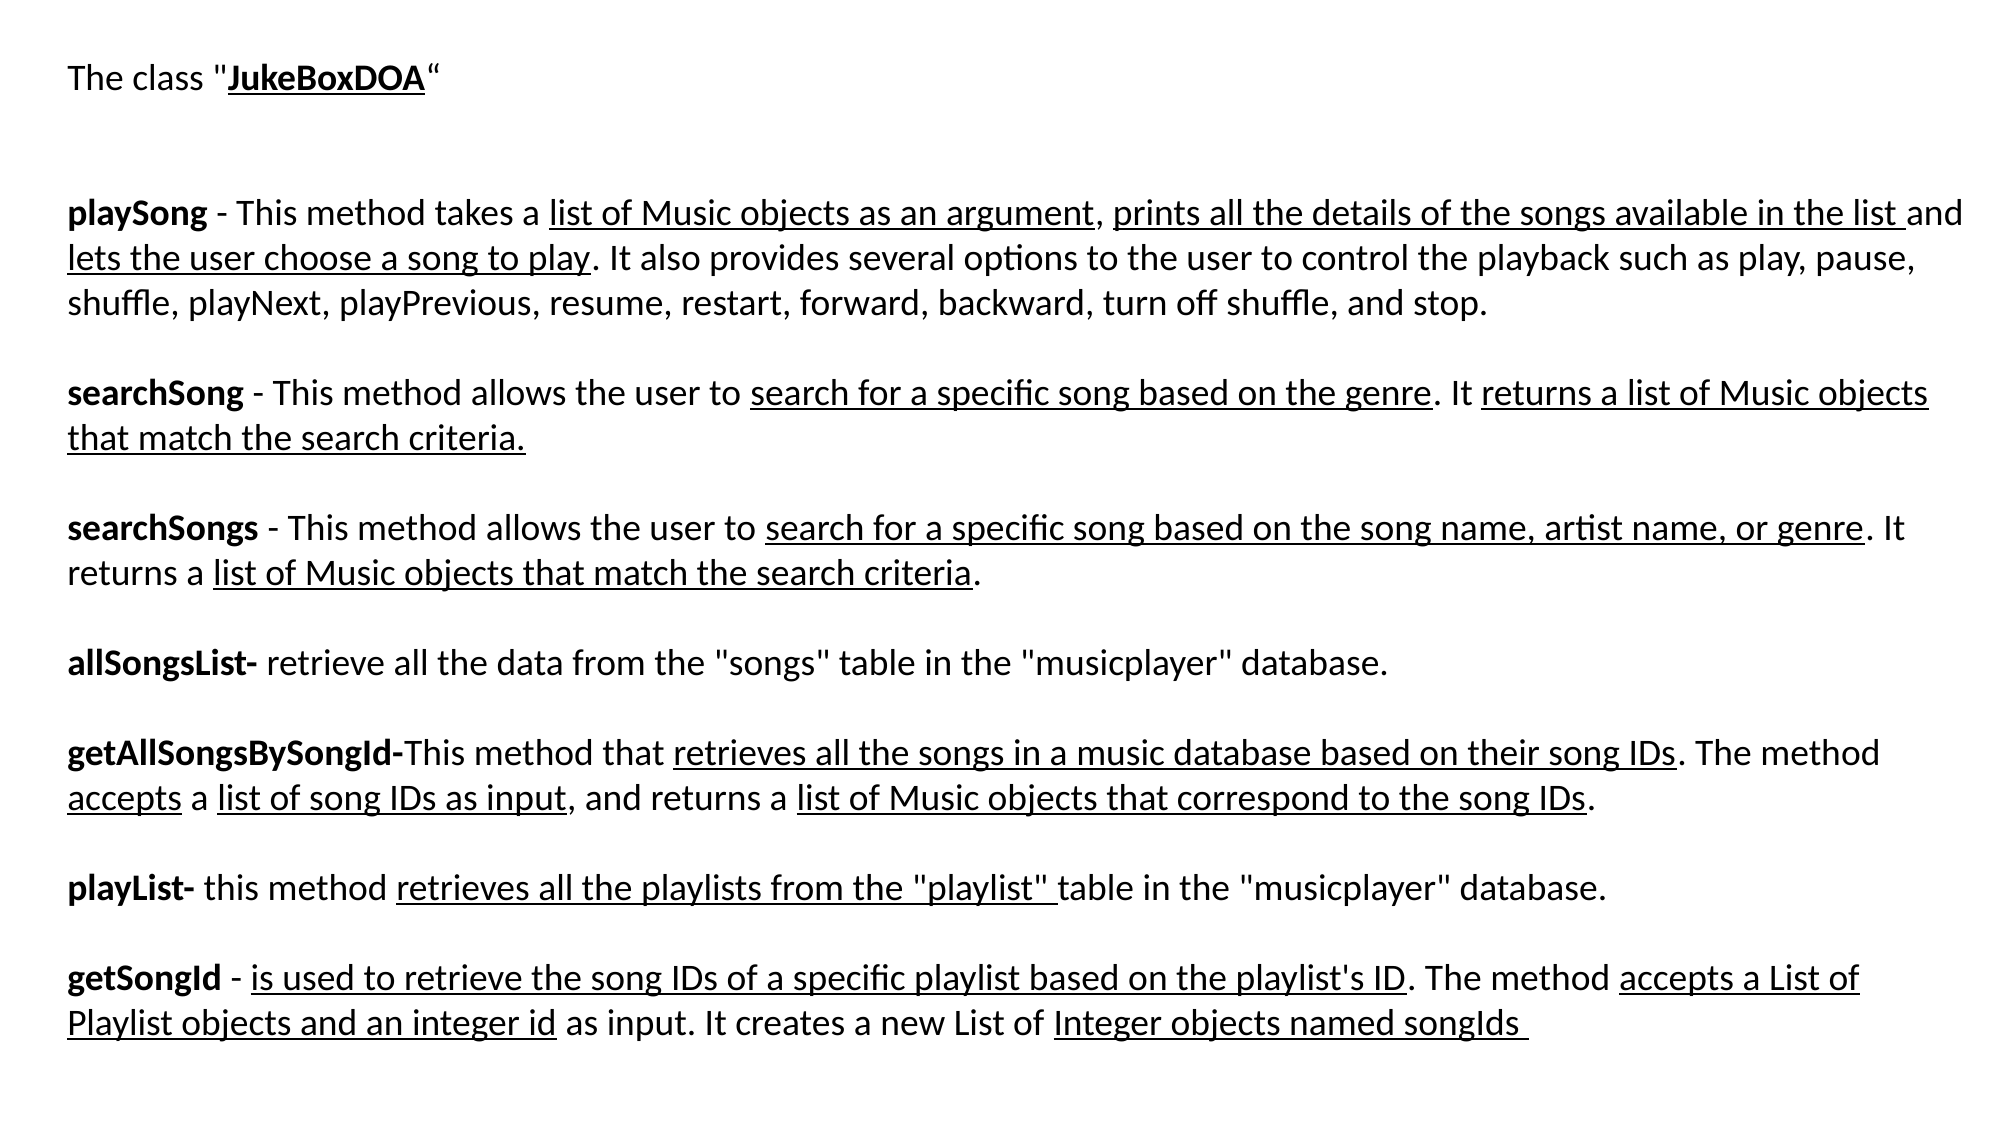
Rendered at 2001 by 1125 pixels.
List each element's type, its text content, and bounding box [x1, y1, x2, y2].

text_box The class "JukeBoxDOA“ playSong - This method takes a list of Music objects as an argument, prints all the details of the songs available in the list and lets the user choose a song to play. It also provides several options to the user to control the playback such as play, pause, shuffle, playNext, playPrevious, resume, restart, forward, backward, turn off shuffle, and stop. searchSong - This method allows the user to search for a specific song based on the genre. It returns a list of Music objects that match the search criteria. searchSongs - This method allows the user to search for a specific song based on the song name, artist name, or genre. It returns a list of Music objects that match the search criteria. allSongsList- retrieve all the data from the "songs" table in the "musicplayer" database. getAllSongsBySongId-This method that retrieves all the songs in a music database based on their song IDs. The method accepts a list of song IDs as input, and returns a list of Music objects that correspond to the song IDs. playList- this method retrieves all the playlists from the "playlist" table in the "musicplayer" database. getSongId - is used to retrieve the song IDs of a specific playlist based on the playlist's ID. The method accepts a List of Playlist objects and an integer id as input. It creates a new List of Integer objects named songIds [52, 45, 1985, 1096]
